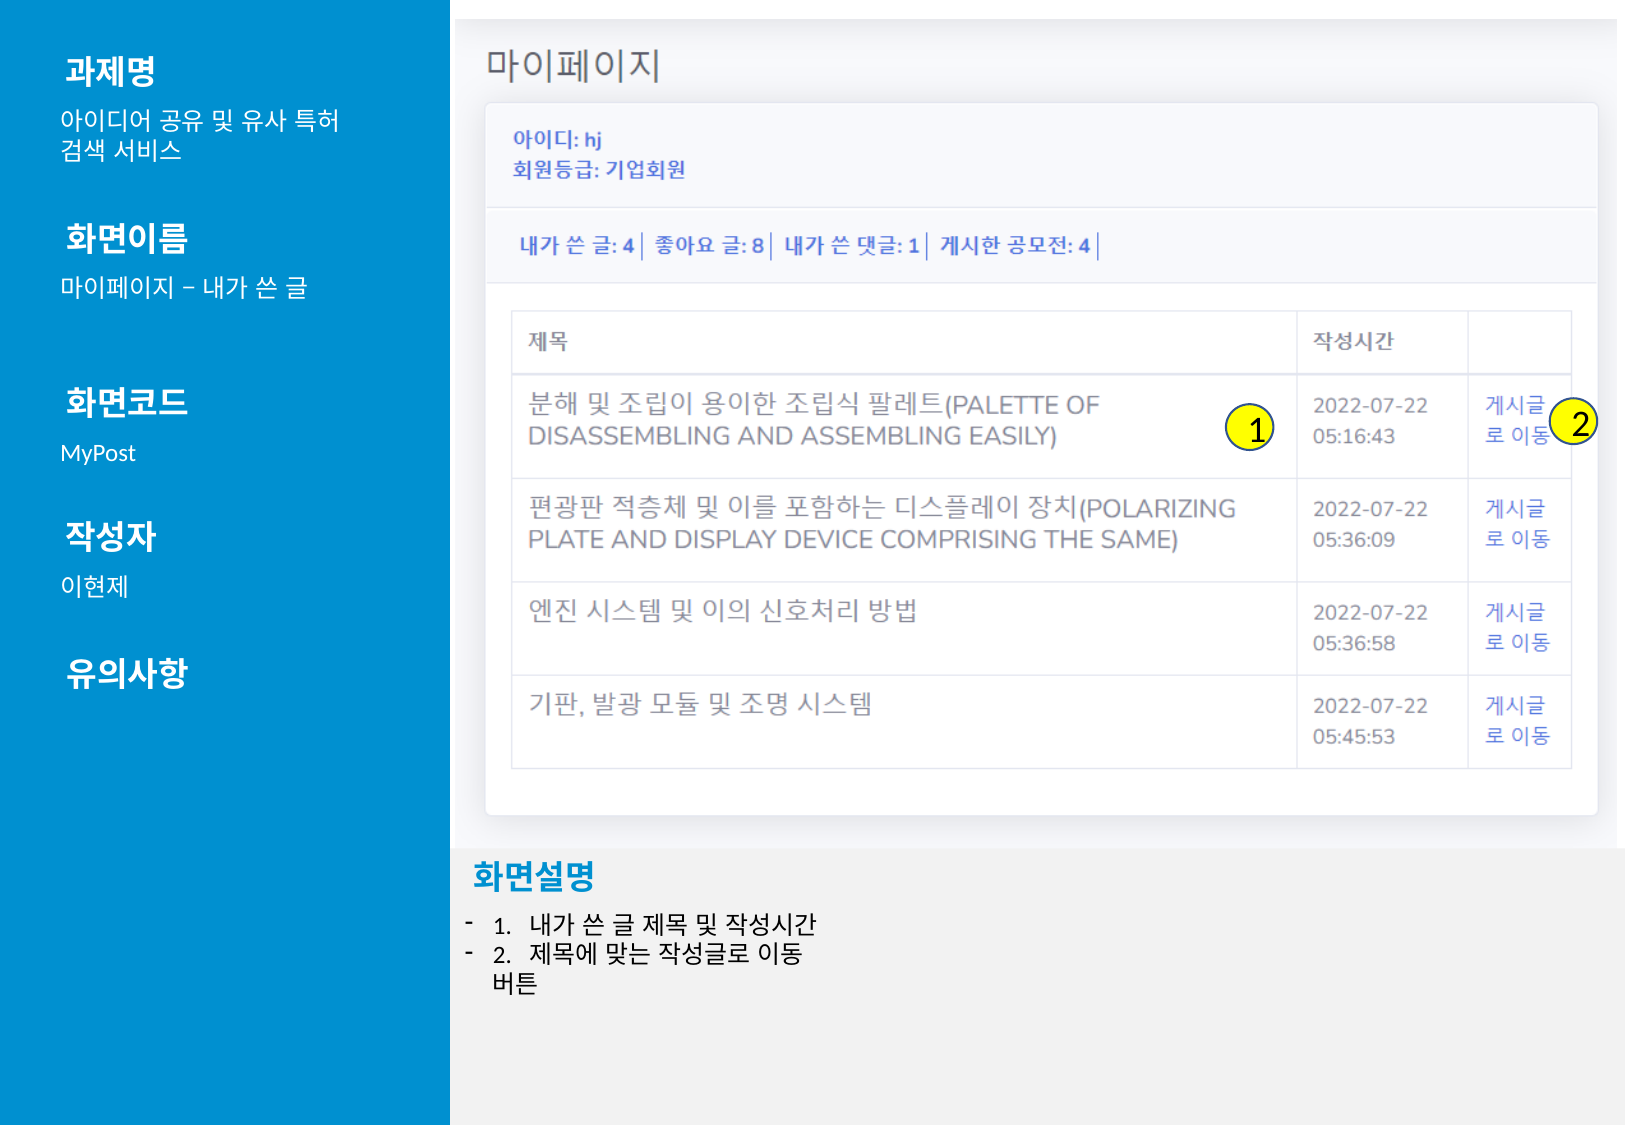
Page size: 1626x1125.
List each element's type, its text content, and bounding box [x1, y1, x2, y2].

text_box 1. 내가 쓴 글 제목 및 작성시간 2. 제목에 맞는 작성글로 이동 버튼 [450, 901, 855, 1007]
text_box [45, 375, 402, 476]
text_box [0, 0, 451, 1125]
picture [454, 19, 1617, 869]
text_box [45, 645, 402, 746]
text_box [45, 210, 402, 311]
text_box 화면설명 [459, 869, 611, 901]
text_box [45, 509, 402, 610]
text_box 아이디어 공유 및 유사 특허 검색 서비스 [45, 98, 402, 174]
text_box [449, 847, 1625, 1125]
text_box 과제명 [50, 44, 172, 98]
